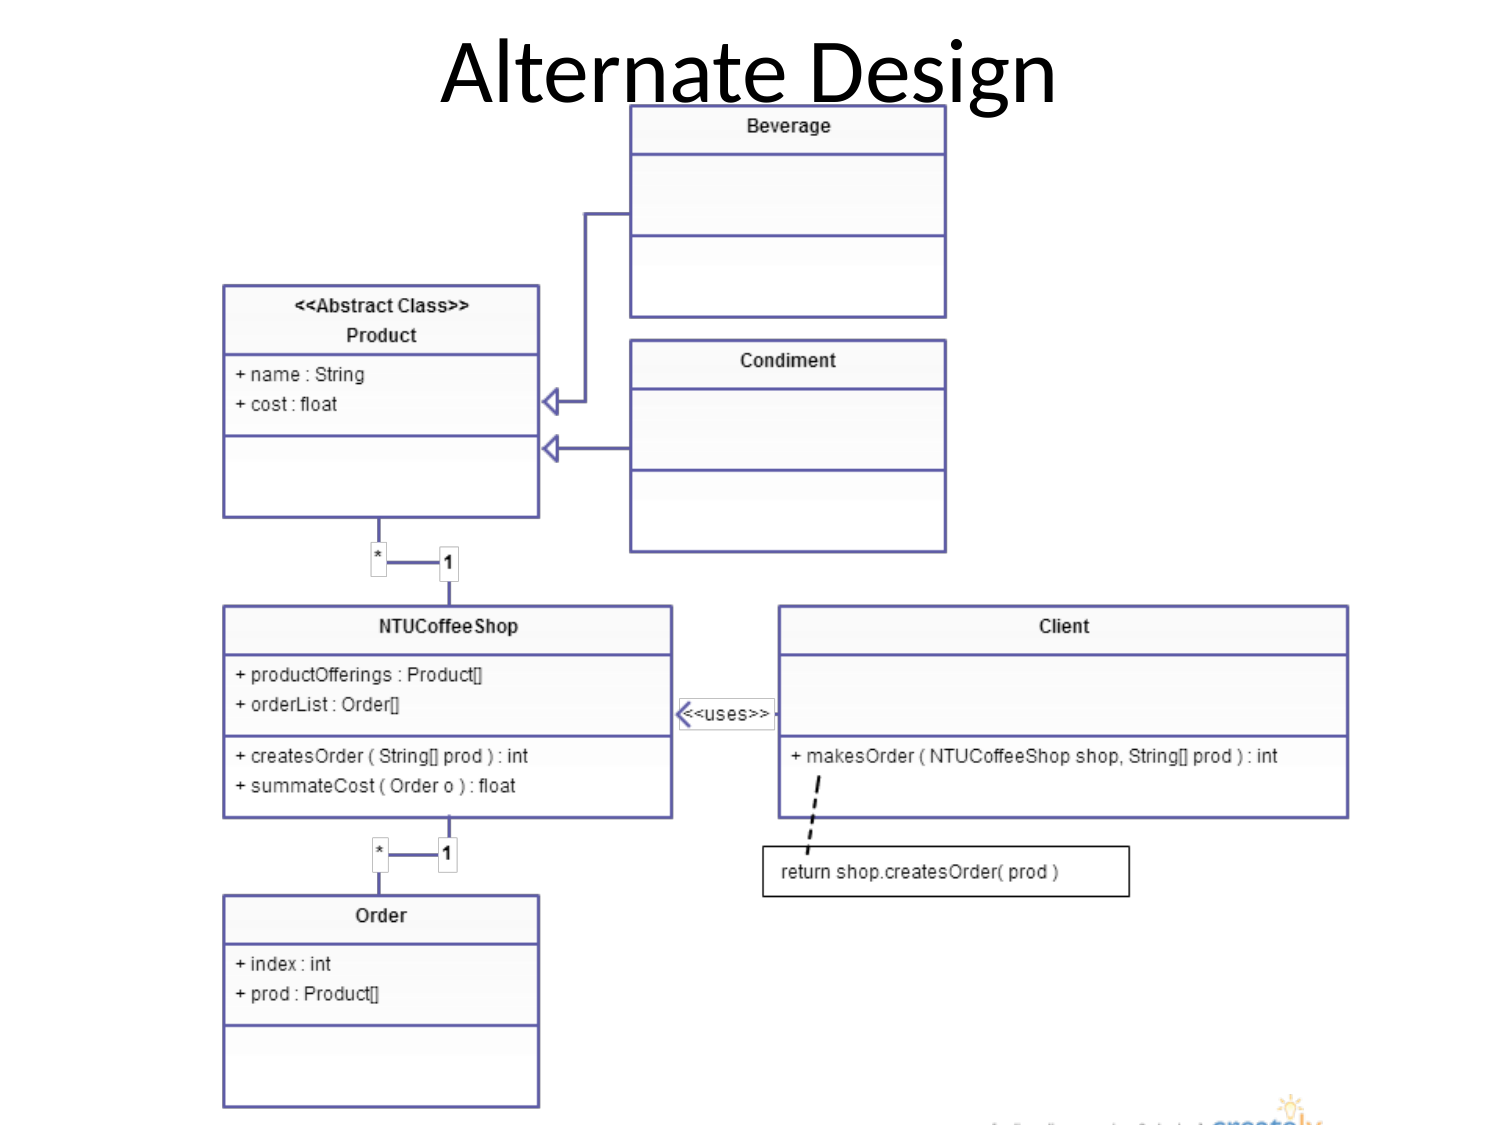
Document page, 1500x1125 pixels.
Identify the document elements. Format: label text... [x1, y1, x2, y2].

title Alternate Design [75, 0, 1425, 160]
picture [207, 89, 1365, 1125]
